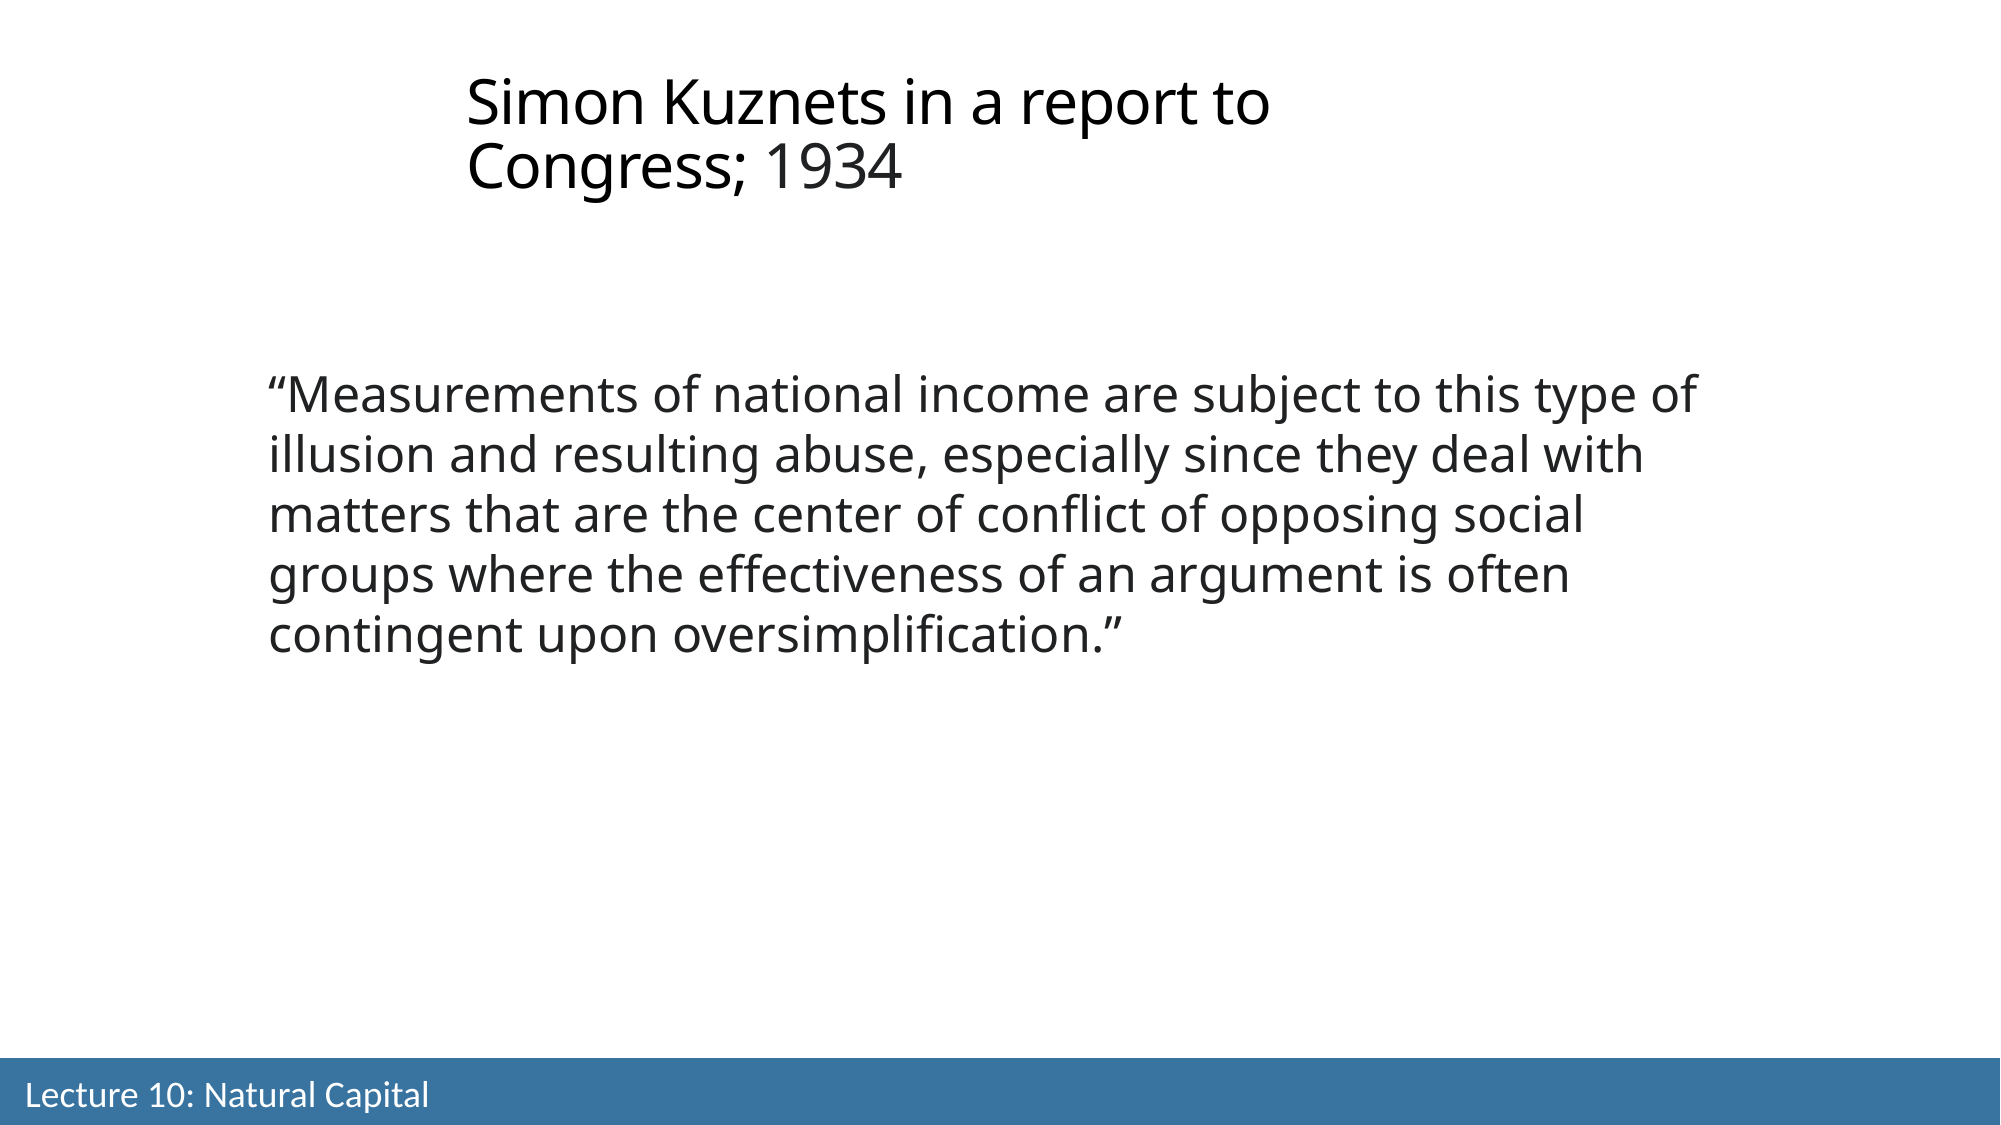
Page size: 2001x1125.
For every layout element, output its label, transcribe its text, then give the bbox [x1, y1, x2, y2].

text_box “Measurements of national income are subject to this type of illusion and resulting abuse, especially since they deal with matters that are the center of conflict of opposing social groups where the effectiveness of an argument is often contingent upon oversimplification.” [254, 355, 1746, 781]
text_box Simon Kuznets in a report to Congress; 1934 [451, 11, 1549, 209]
